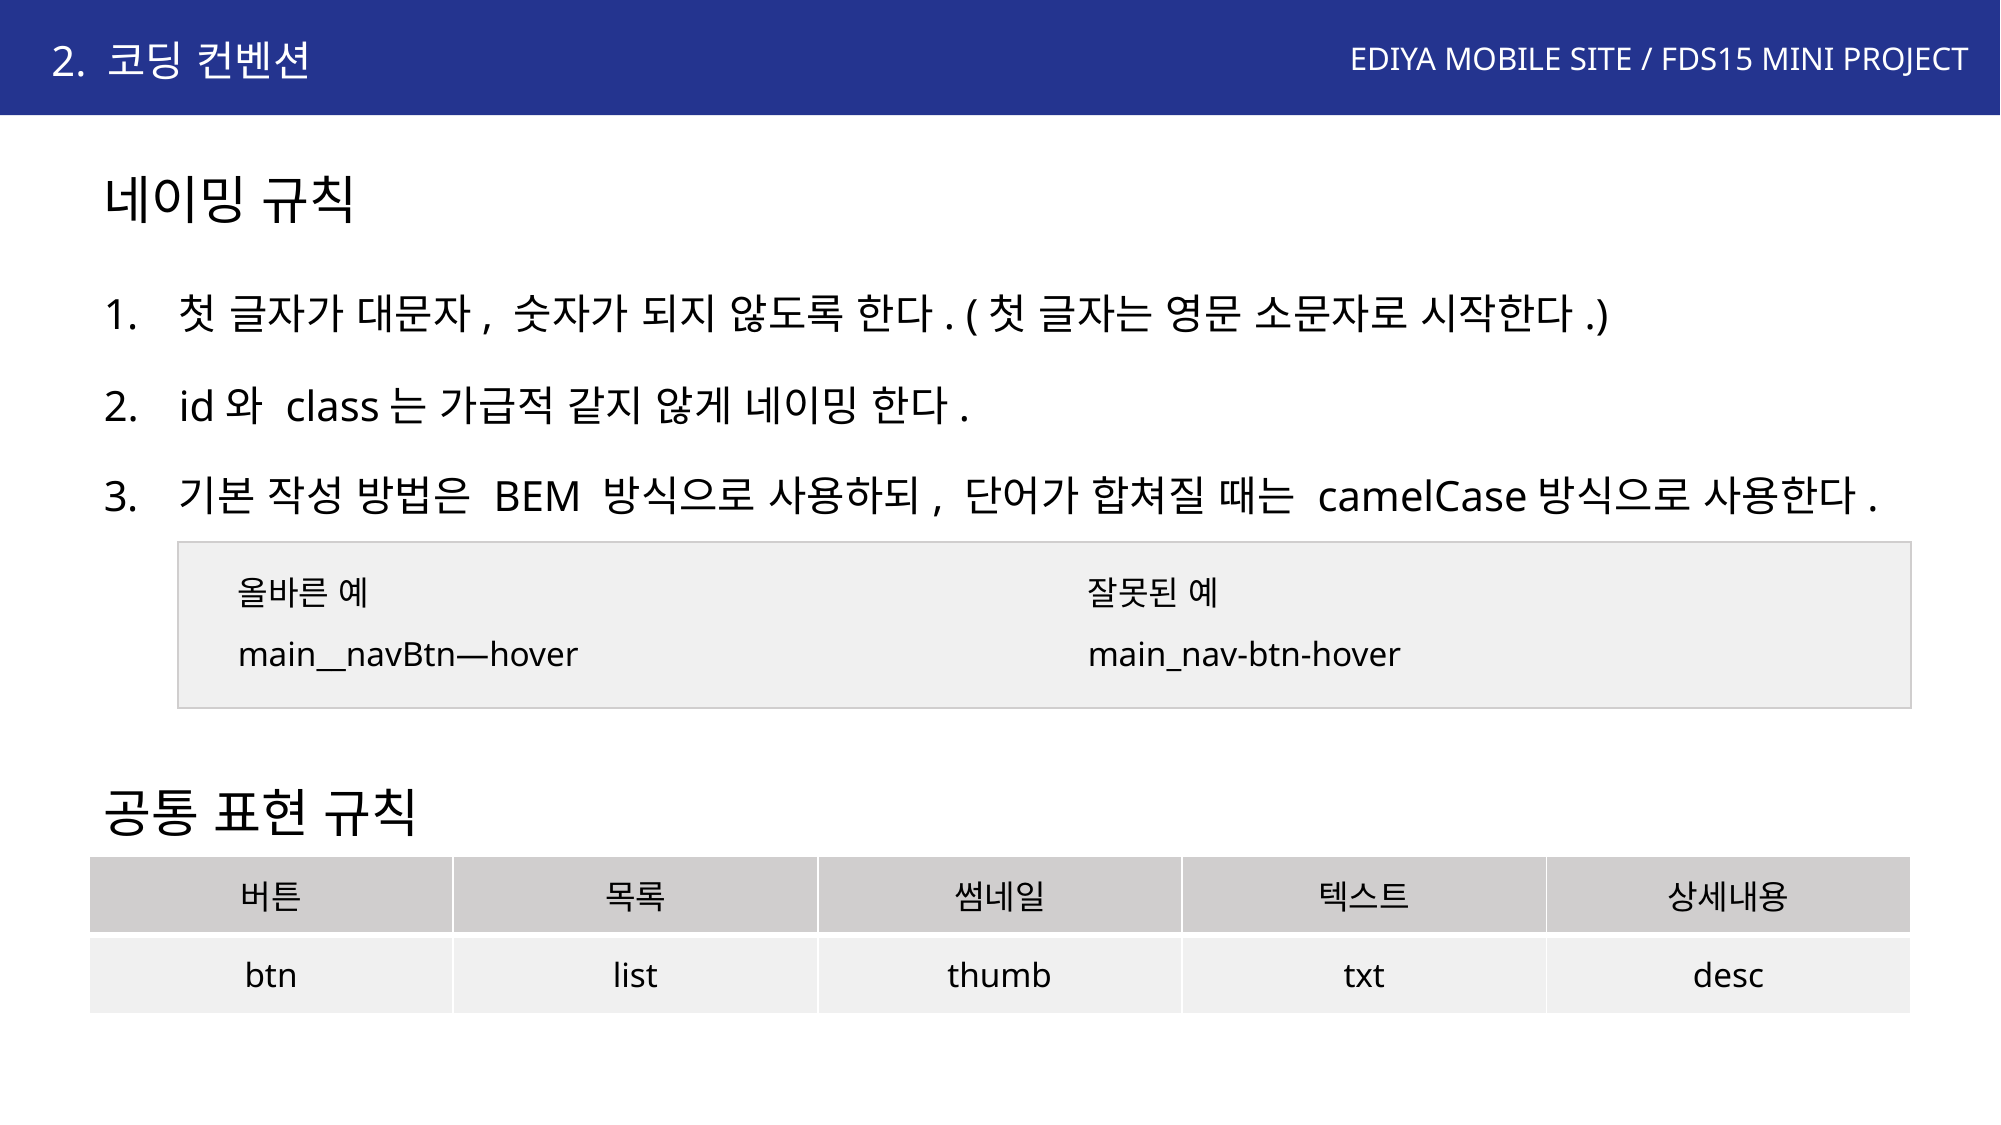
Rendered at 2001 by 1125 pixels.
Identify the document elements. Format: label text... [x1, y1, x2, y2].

table_cell thumb [819, 938, 1181, 1013]
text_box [222, 564, 1866, 686]
table_header 썸네일 [819, 857, 1181, 932]
table_header 상세내용 [1547, 857, 1910, 932]
table_header 버튼 [90, 857, 452, 932]
table_cell desc [1547, 938, 1910, 1013]
text_box [177, 541, 1912, 709]
text_box 첫 글자가 대문자, 숫자가 되지 않도록 한다. (첫 글자는 영문 소문자로 시작한다.) id와 class는 가급적 같지 않게 네이밍 한다. 기본 작성 방법은 BEM 방식으로 사용하되, 단어가 합쳐질 때는 camelCase방식으로 사용한다. [88, 260, 1911, 563]
table_cell list [454, 938, 817, 1013]
table_header 목록 [454, 857, 817, 932]
list 2. 코딩 컨벤션 [36, 20, 1106, 106]
table_cell btn [90, 938, 452, 1013]
text_box 공통 표현 규칙 [88, 771, 1911, 856]
table_cell txt [1183, 938, 1546, 1013]
table_header 텍스트 [1183, 857, 1546, 932]
list 네이밍 규칙 [88, 167, 1911, 252]
